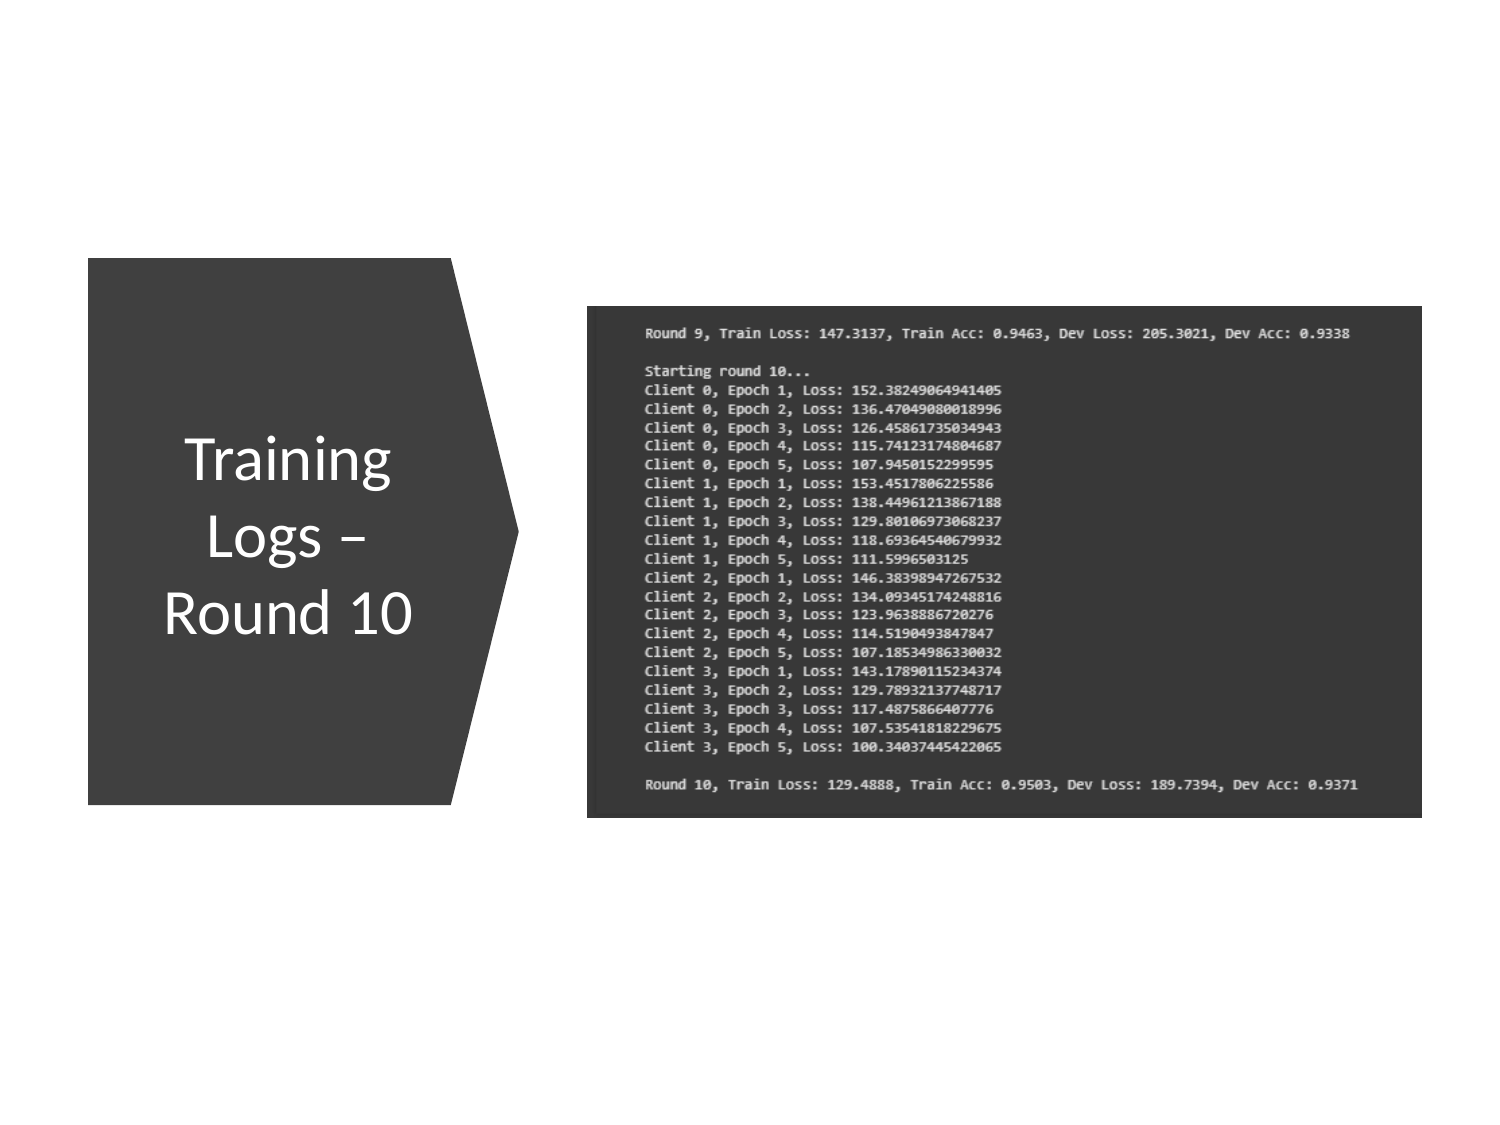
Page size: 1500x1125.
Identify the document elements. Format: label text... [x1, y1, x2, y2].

title Training Logs – Round 10 [126, 322, 450, 741]
text_box [86, 256, 521, 808]
picture [587, 306, 1423, 818]
